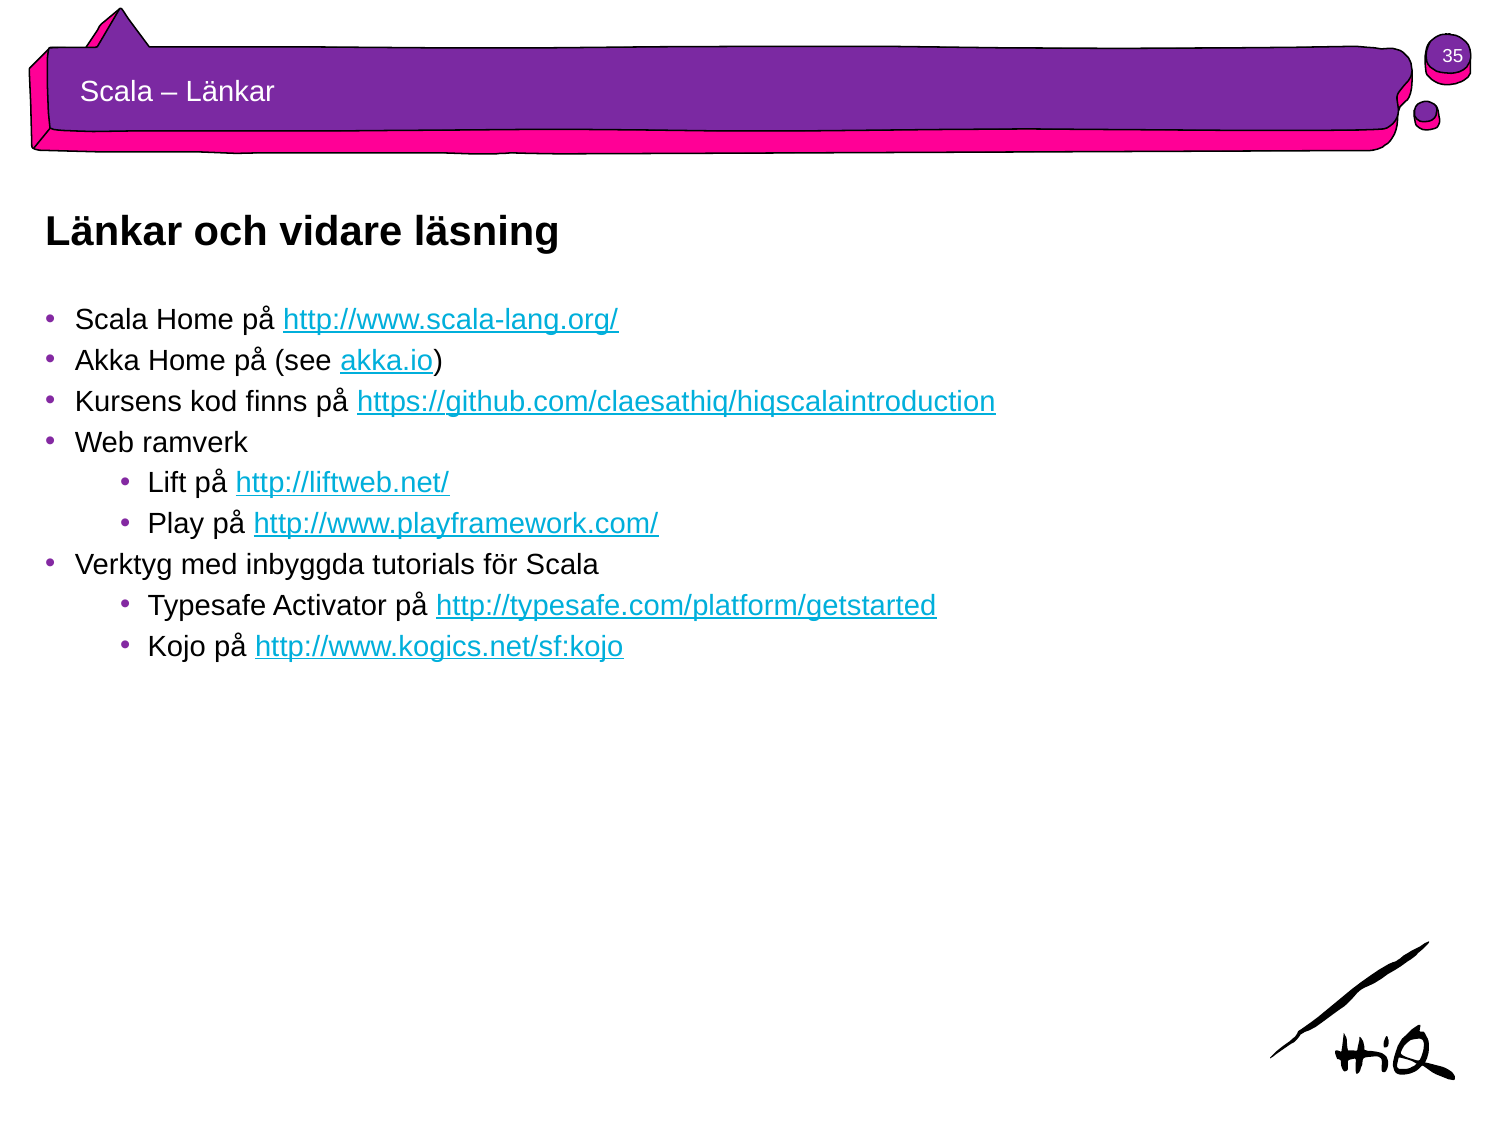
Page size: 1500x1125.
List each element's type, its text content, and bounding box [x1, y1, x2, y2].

slide_number 35 [1429, 31, 1477, 79]
text_box Länkar och vidare läsning Scala Home på http://www.scala-lang.org/ Akka Home på (see akka.io) Kursens kod finns på https://github.com/claesathiq/hiqscalaintroduction Web ramverk Lift på http://liftweb.net/ Play på http://www.playframework.com/ Verktyg med inbyggda tutorials för Scala Typesafe Activator på http://typesafe.com/platform/getstarted Kojo på http://www.kogics.net/sf:kojo [30, 196, 1400, 821]
title Scala – Länkar [64, 54, 1365, 126]
